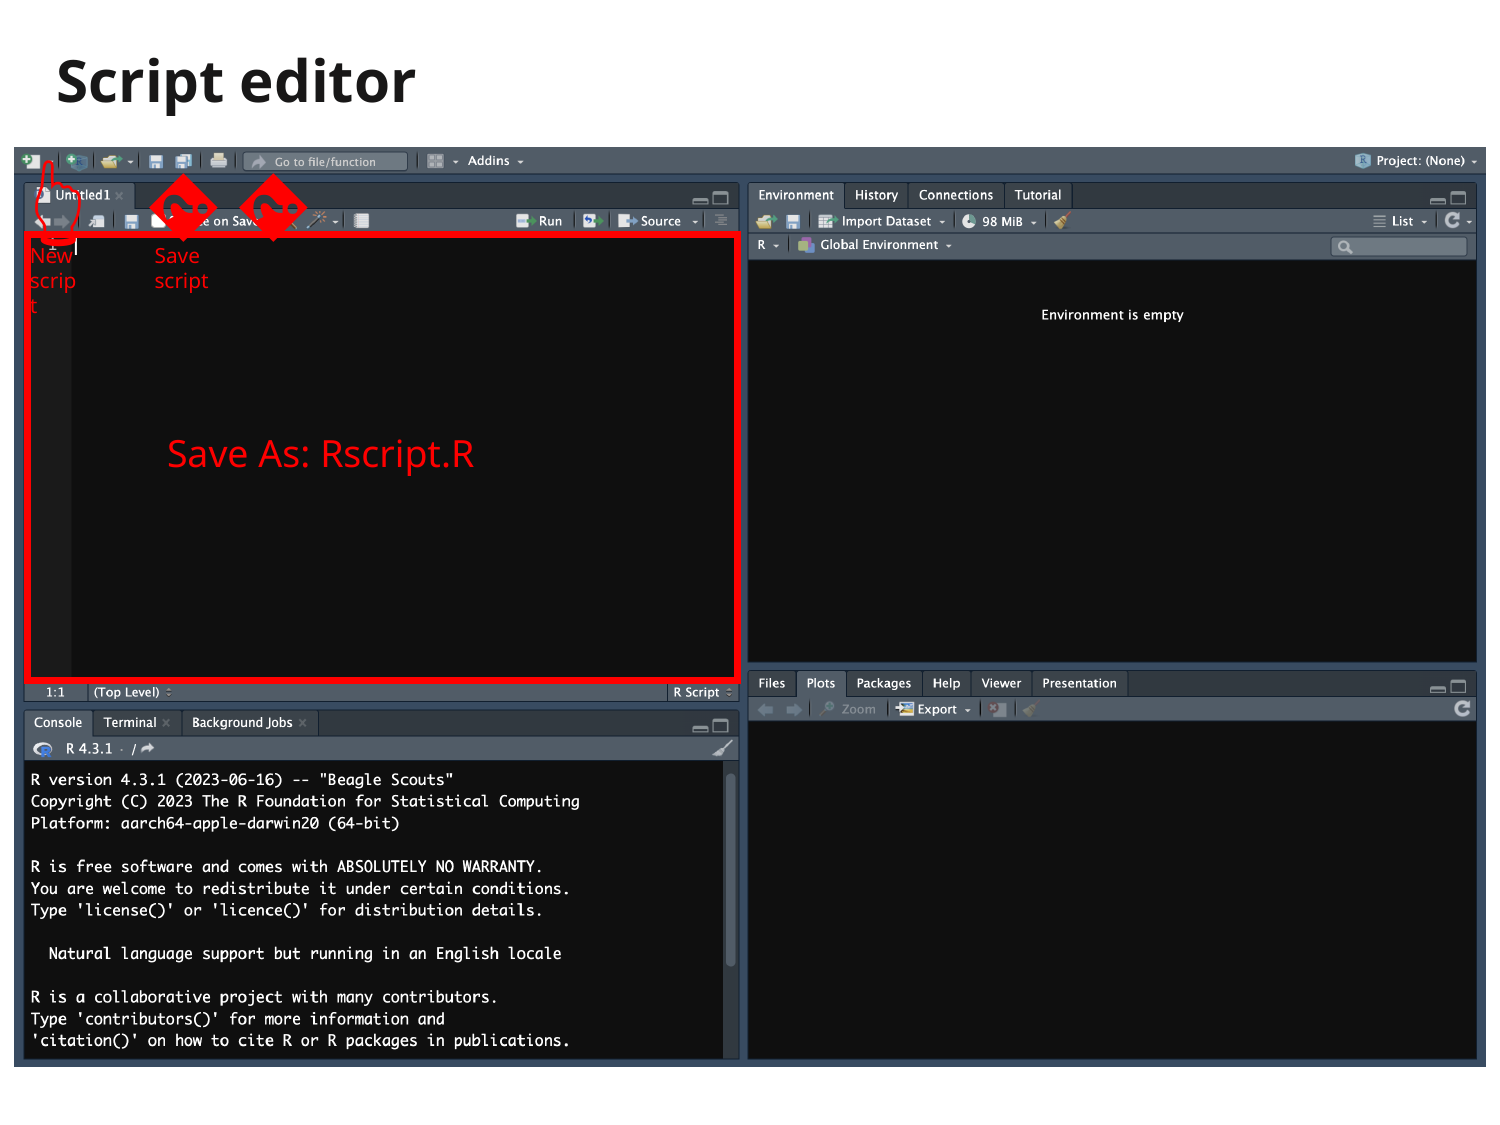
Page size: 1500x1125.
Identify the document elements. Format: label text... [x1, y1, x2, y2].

text_box 👉🏾 [0, 140, 104, 286]
picture [14, 147, 1486, 1067]
text_box Script editor [14, 44, 459, 118]
